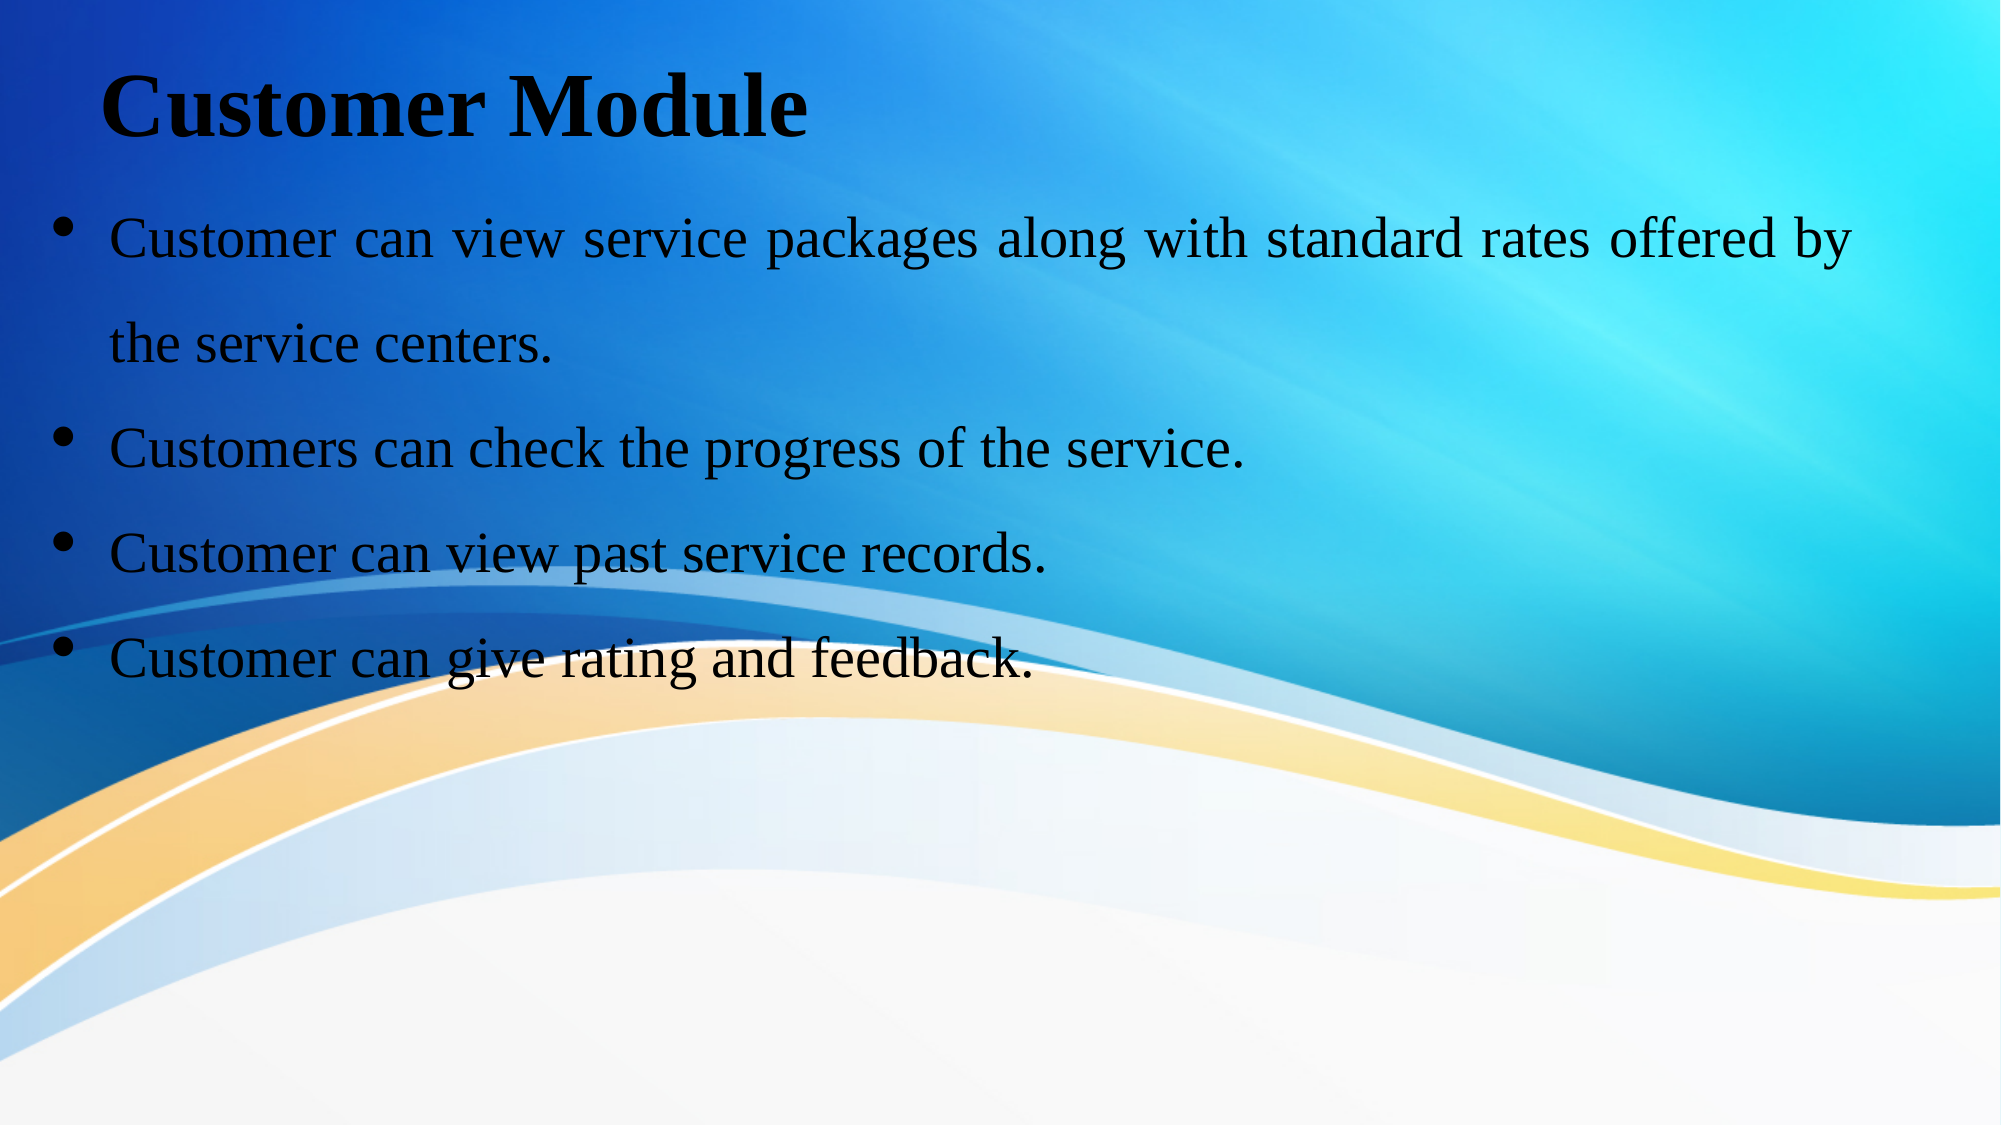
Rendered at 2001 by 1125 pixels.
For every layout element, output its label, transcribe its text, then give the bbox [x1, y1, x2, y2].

picture [0, 0, 2001, 1125]
list Customer can view service packages along with standard rates offered by the service centers. Customers can check the progress of the service. Customer can view past service records. Customer can give rating and feedback. [53, 163, 1854, 826]
title Customer Module [100, 12, 1900, 201]
